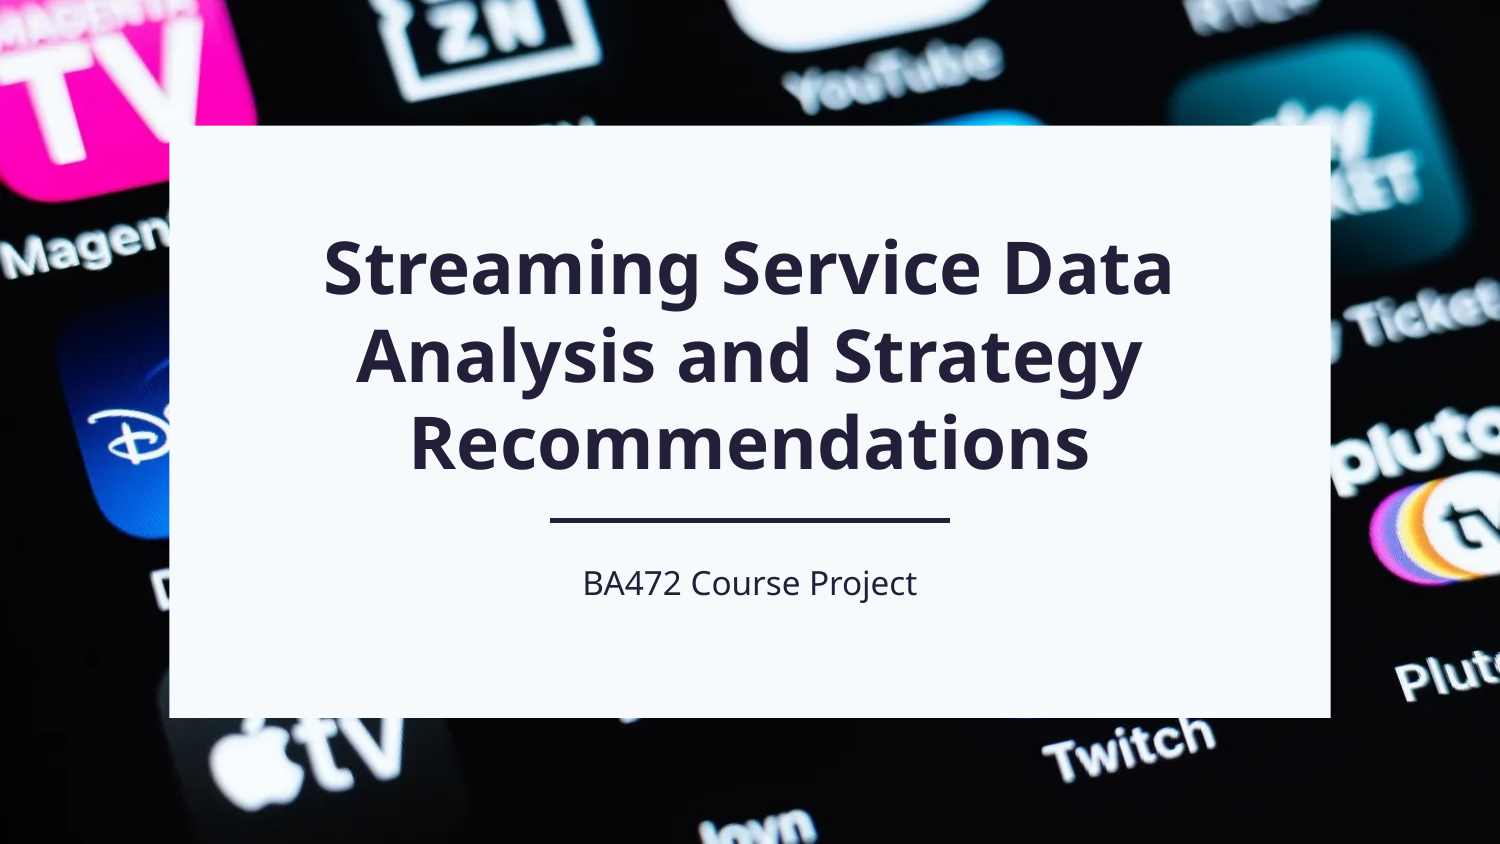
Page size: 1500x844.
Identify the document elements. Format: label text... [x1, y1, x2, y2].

subtitle BA472 Course Project [336, 541, 1164, 620]
title Streaming Service Data Analysis and Strategy Recommendations [211, 224, 1289, 500]
picture [0, 0, 1500, 844]
